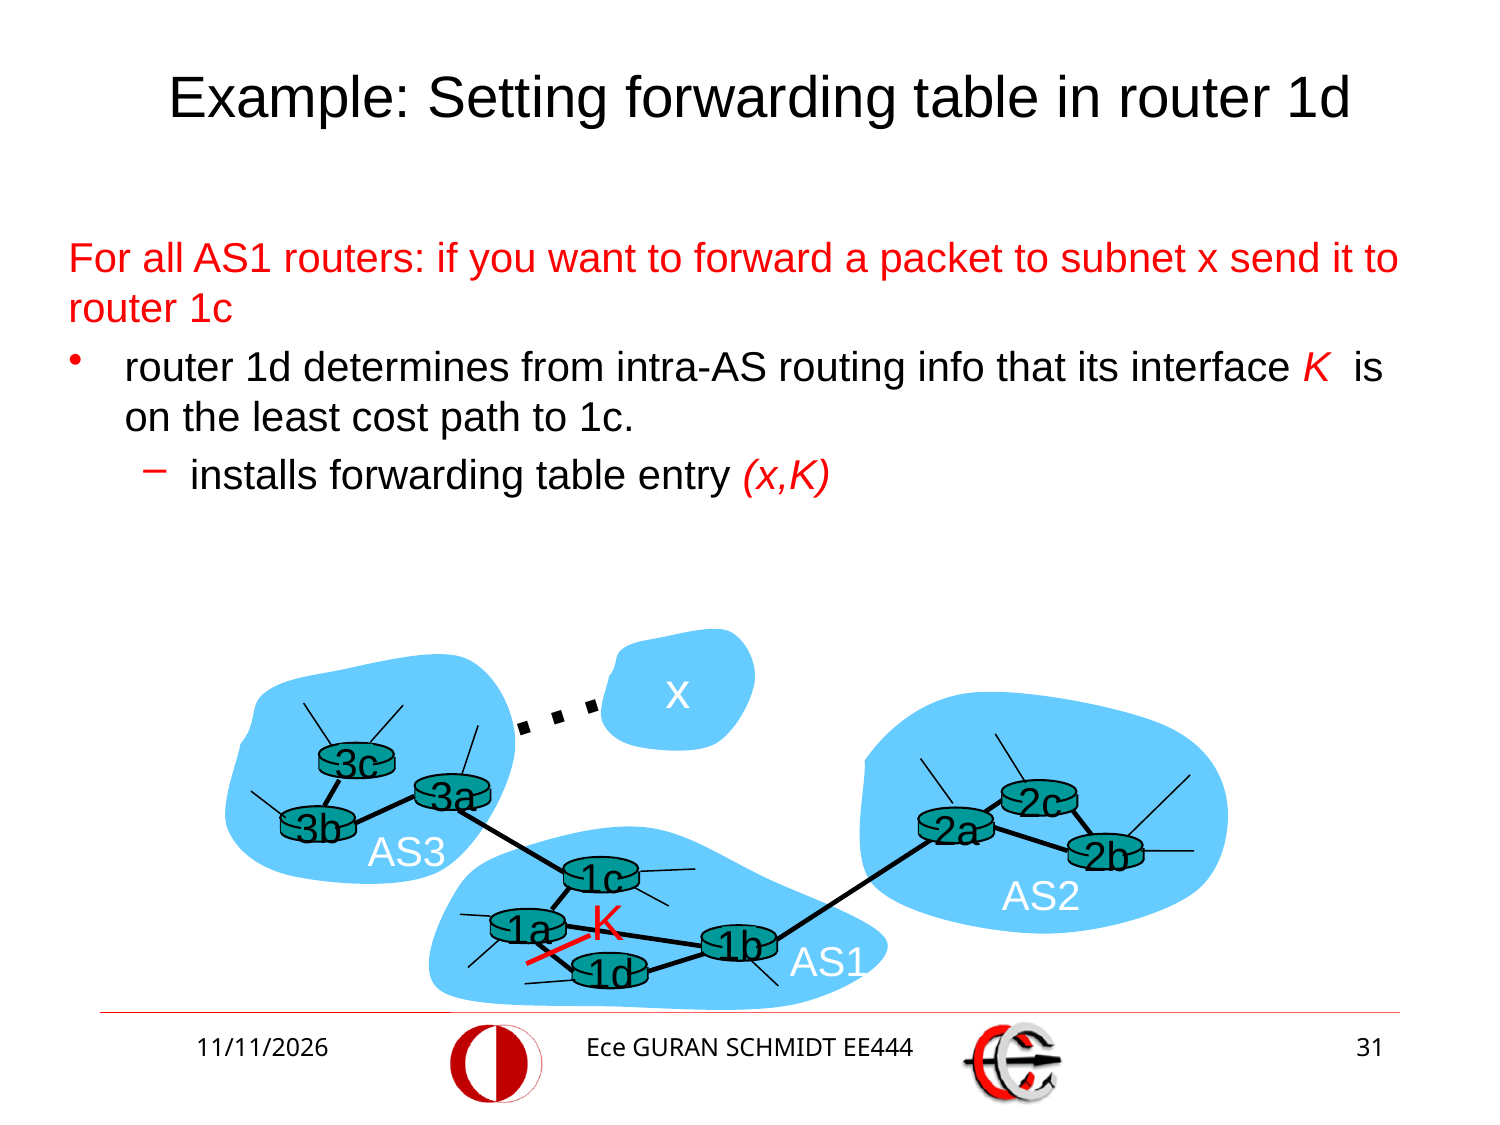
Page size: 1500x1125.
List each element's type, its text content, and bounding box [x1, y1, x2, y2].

picture [448, 1023, 543, 1103]
footer Ece GURAN SCHMIDT EE444 [512, 1024, 988, 1103]
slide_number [99, 1024, 425, 1103]
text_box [218, 604, 1233, 1015]
list For all AS1 routers: if you want to forward a packet to subnet x send it to router 1c router 1d determines from intra-AS routing info that its interface K is on the least cost path to 1c. installs forwarding table entry (x,K) [53, 223, 1449, 606]
picture [950, 1019, 1068, 1106]
title Example: Setting forwarding table in router 1d [87, 0, 1435, 188]
slide_number 31 [1074, 1024, 1400, 1103]
